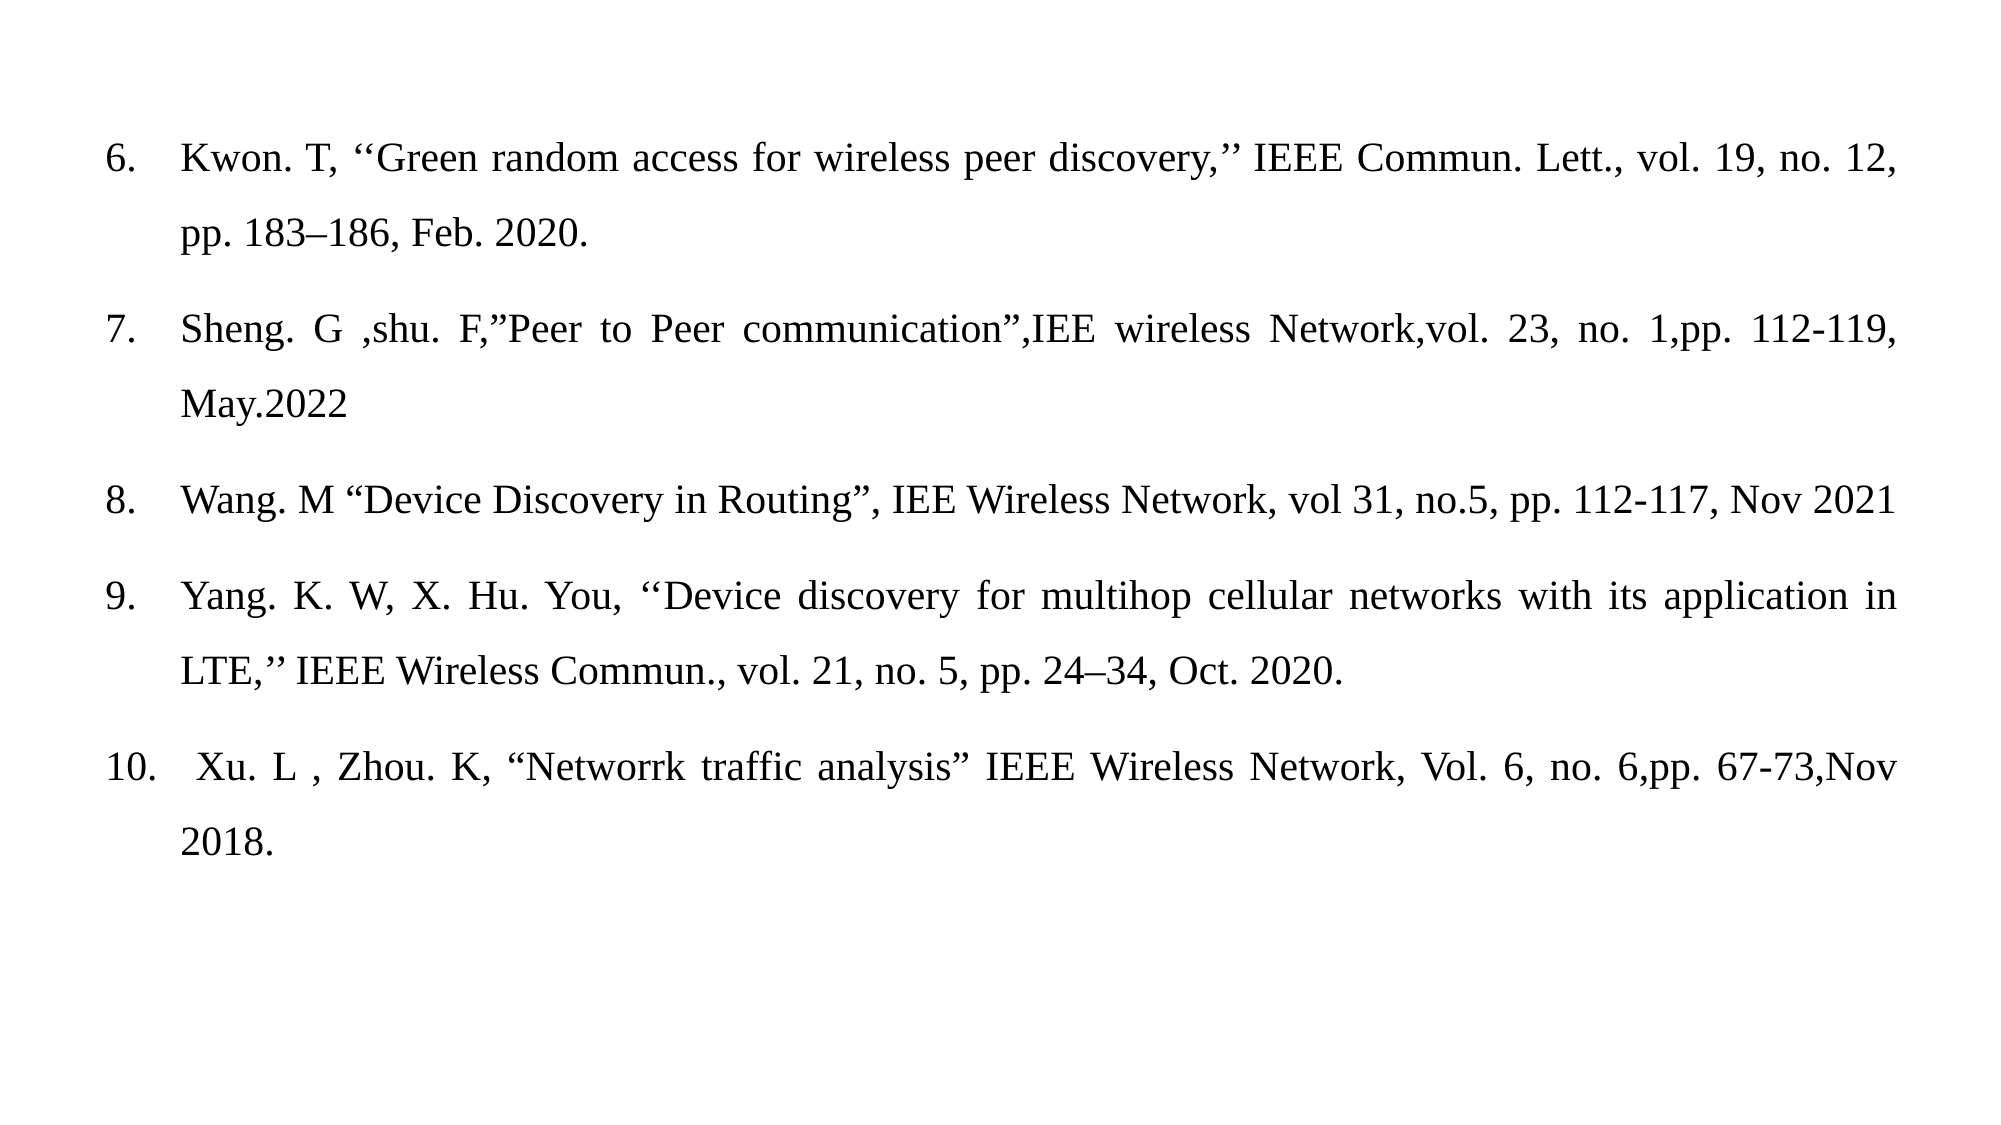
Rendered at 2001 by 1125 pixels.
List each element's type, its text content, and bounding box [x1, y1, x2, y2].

list Kwon. T, ‘‘Green random access for wireless peer discovery,’’ IEEE Commun. Lett., vol. 19, no. 12, pp. 183–186, Feb. 2020. Sheng. G ,shu. F,”Peer to Peer communication”,IEE wireless Network,vol. 23, no. 1,pp. 112-119, May.2022 Wang. M “Device Discovery in Routing”, IEE Wireless Network, vol 31, no.5, pp. 112-117, Nov 2021 Yang. K. W, X. Hu. You, ‘‘Device discovery for multihop cellular networks with its application in LTE,’’ IEEE Wireless Commun., vol. 21, no. 5, pp. 24–34, Oct. 2020. Xu. L , Zhou. K, “Networrk traffic analysis” IEEE Wireless Network, Vol. 6, no. 6,pp. 67-73,Nov 2018. [90, 97, 1915, 1125]
